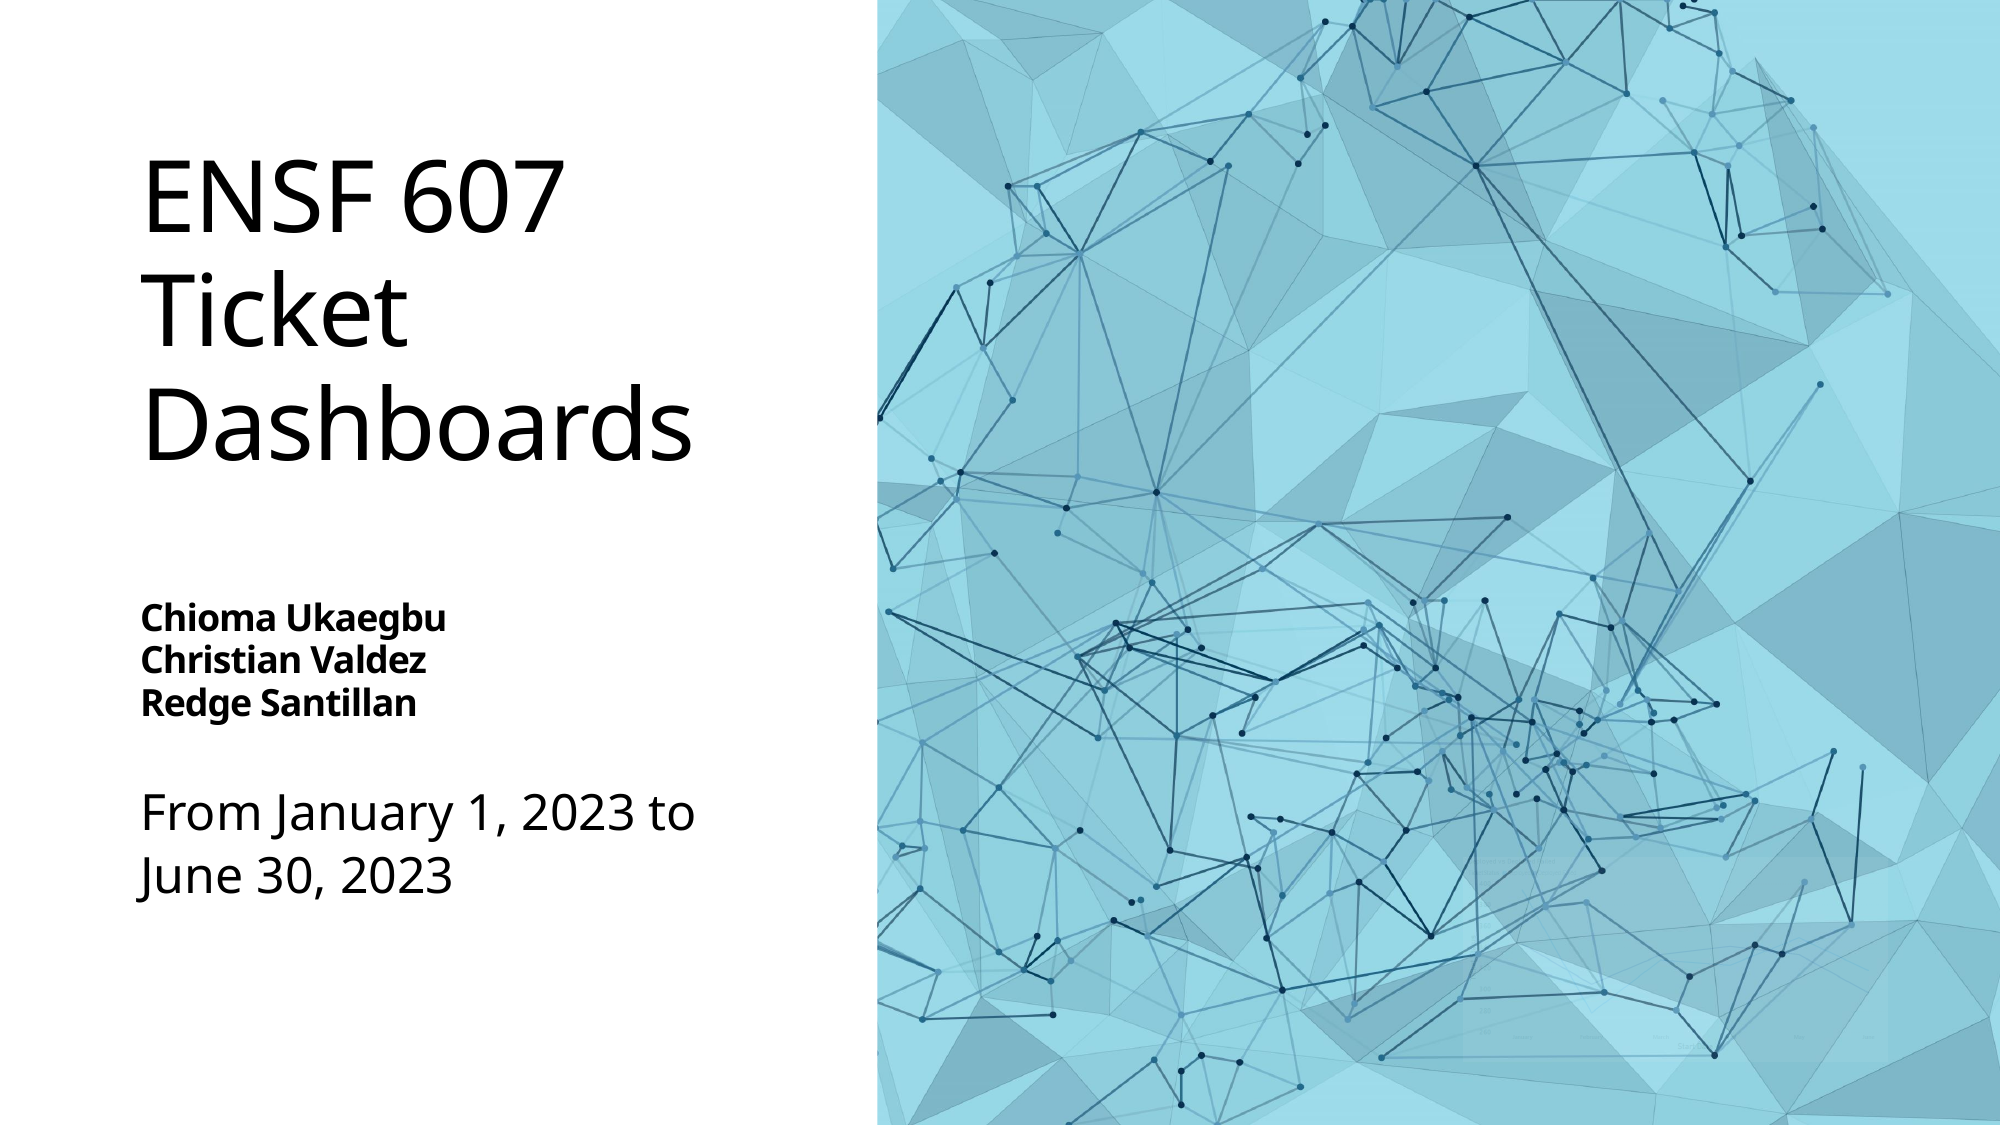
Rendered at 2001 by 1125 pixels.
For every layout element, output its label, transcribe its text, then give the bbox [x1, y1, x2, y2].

text_box [0, 0, 877, 1125]
picture [877, 0, 2000, 1125]
subtitle From January 1, 2023 to June 30, 2023 [125, 769, 798, 1003]
title ENSF 607 Ticket Dashboards Chioma Ukaegbu Christian Valdez Redge Santillan [125, 122, 798, 745]
